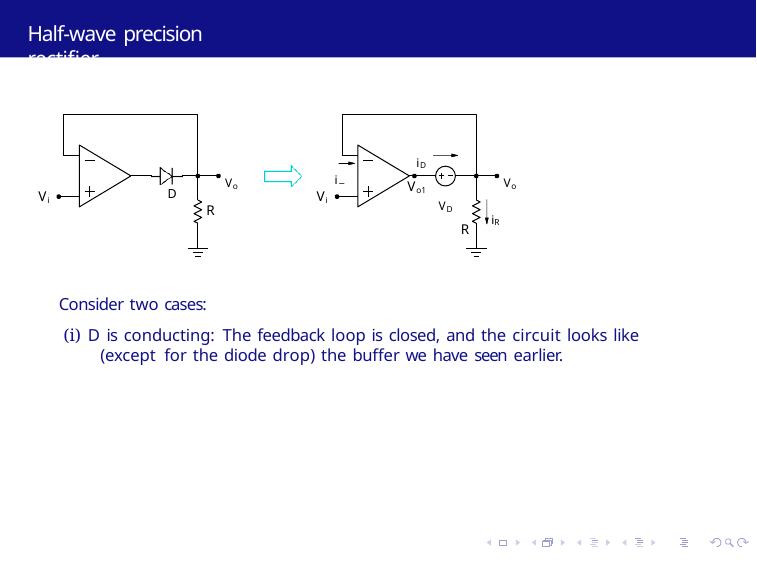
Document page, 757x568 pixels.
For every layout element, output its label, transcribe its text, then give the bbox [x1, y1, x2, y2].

picture [264, 164, 302, 188]
title Half-wave precision rectifier [25, 18, 269, 116]
text_box Consider two cases: (i) D is conducting: The feedback loop is closed, and the circuit looks like (except for the diode drop) the buffer we have seen earlier. [56, 281, 687, 365]
text_box Vo [225, 166, 246, 194]
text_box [56, 173, 222, 200]
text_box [57, 207, 220, 258]
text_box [334, 113, 500, 258]
text_box i [45, 192, 51, 206]
text_box V [36, 185, 50, 204]
text_box i [323, 192, 329, 206]
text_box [57, 113, 220, 173]
text_box V [314, 185, 328, 204]
text_box Vo [505, 166, 524, 194]
